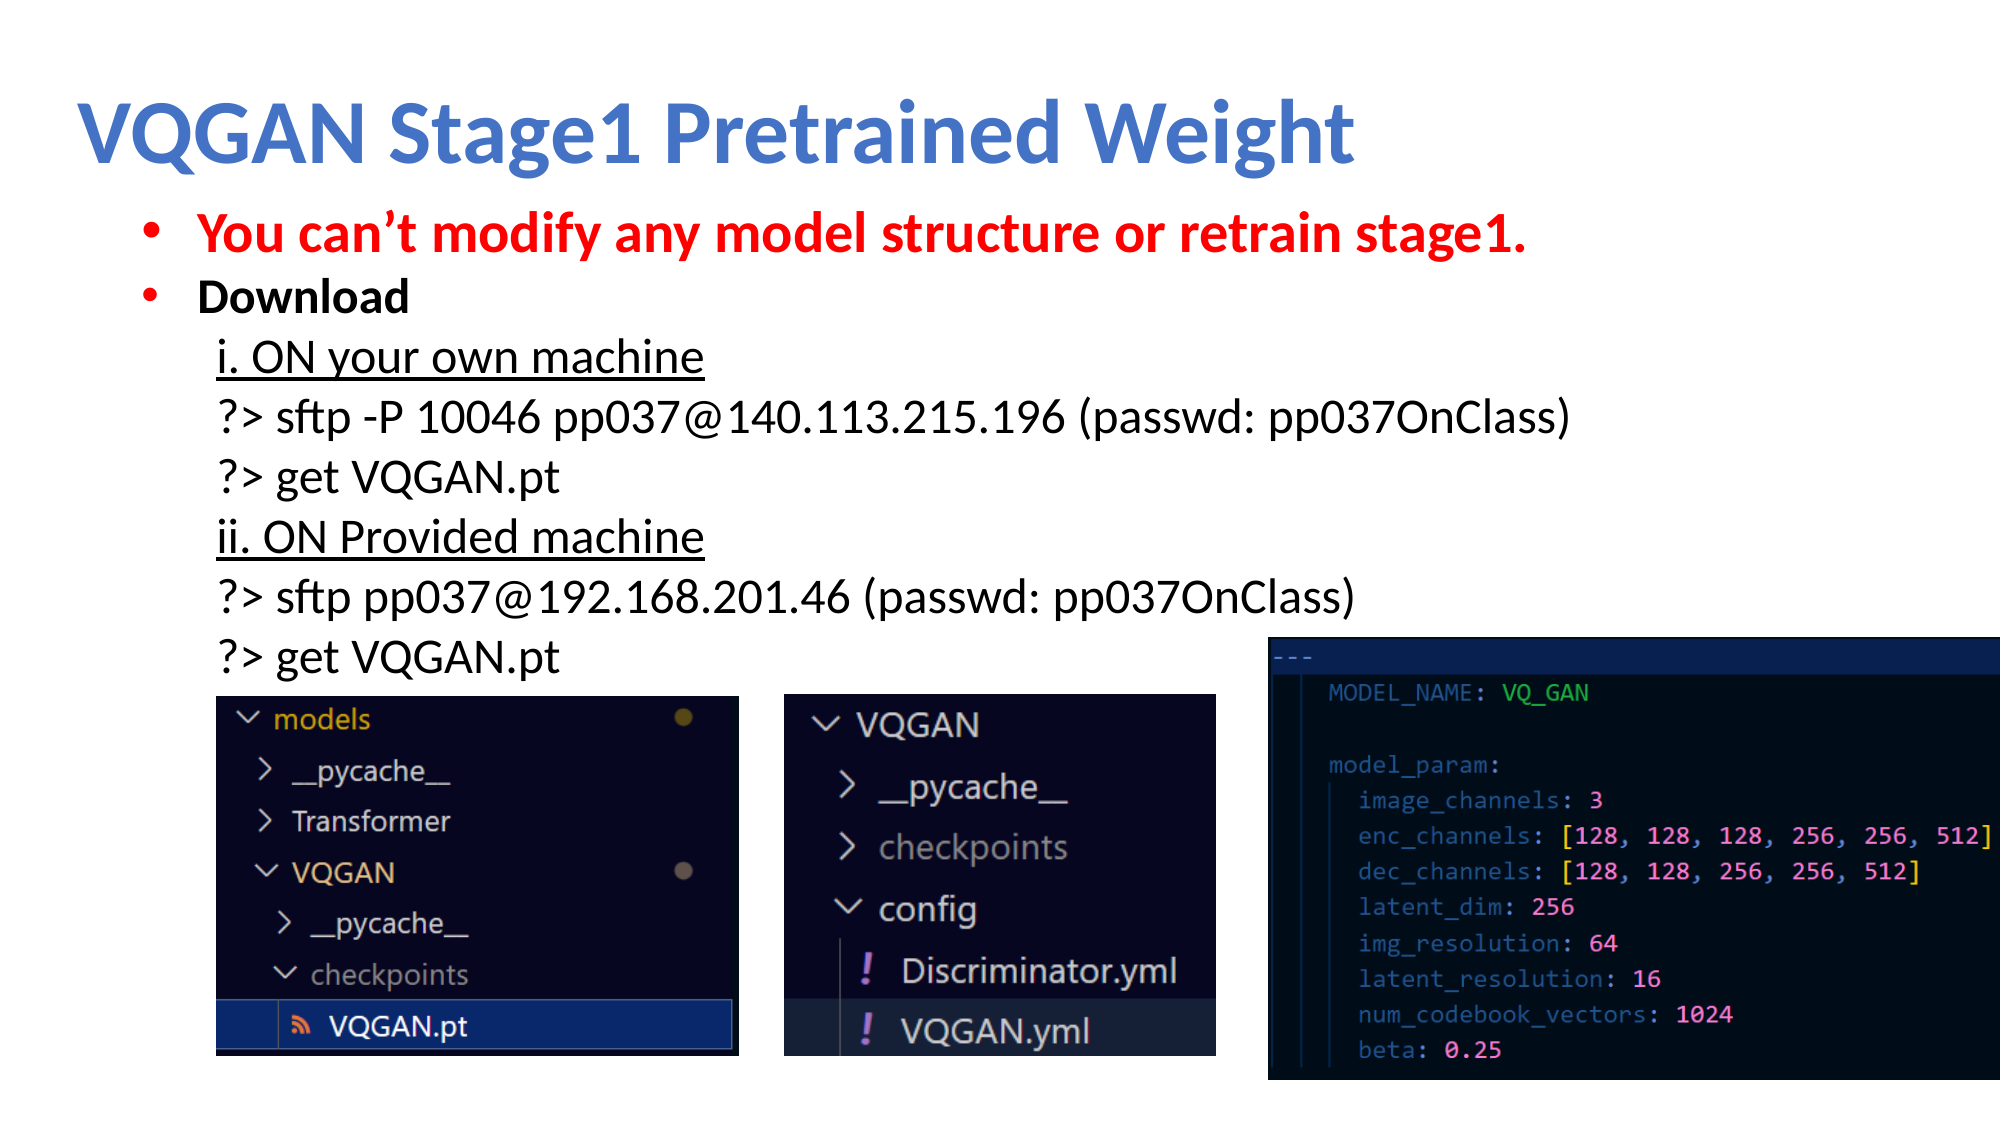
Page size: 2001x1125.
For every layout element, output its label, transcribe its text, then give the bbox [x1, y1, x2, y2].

picture [784, 694, 1216, 1056]
picture [1268, 637, 2000, 1080]
picture [216, 696, 739, 1056]
title VQGAN Stage1 Pretrained Weight [63, 24, 1788, 243]
text_box You can’t modify any model structure or retrain stage1. Download i. ON your own machine ?> sftp -P 10046 pp037@140.113.215.196 (passwd: pp037OnClass) ?> get VQGAN.pt ii. ON Provided machine ?> sftp pp037@192.168.201.46 (passwd: pp037OnClass) ?> get VQGAN.pt [126, 186, 1698, 692]
